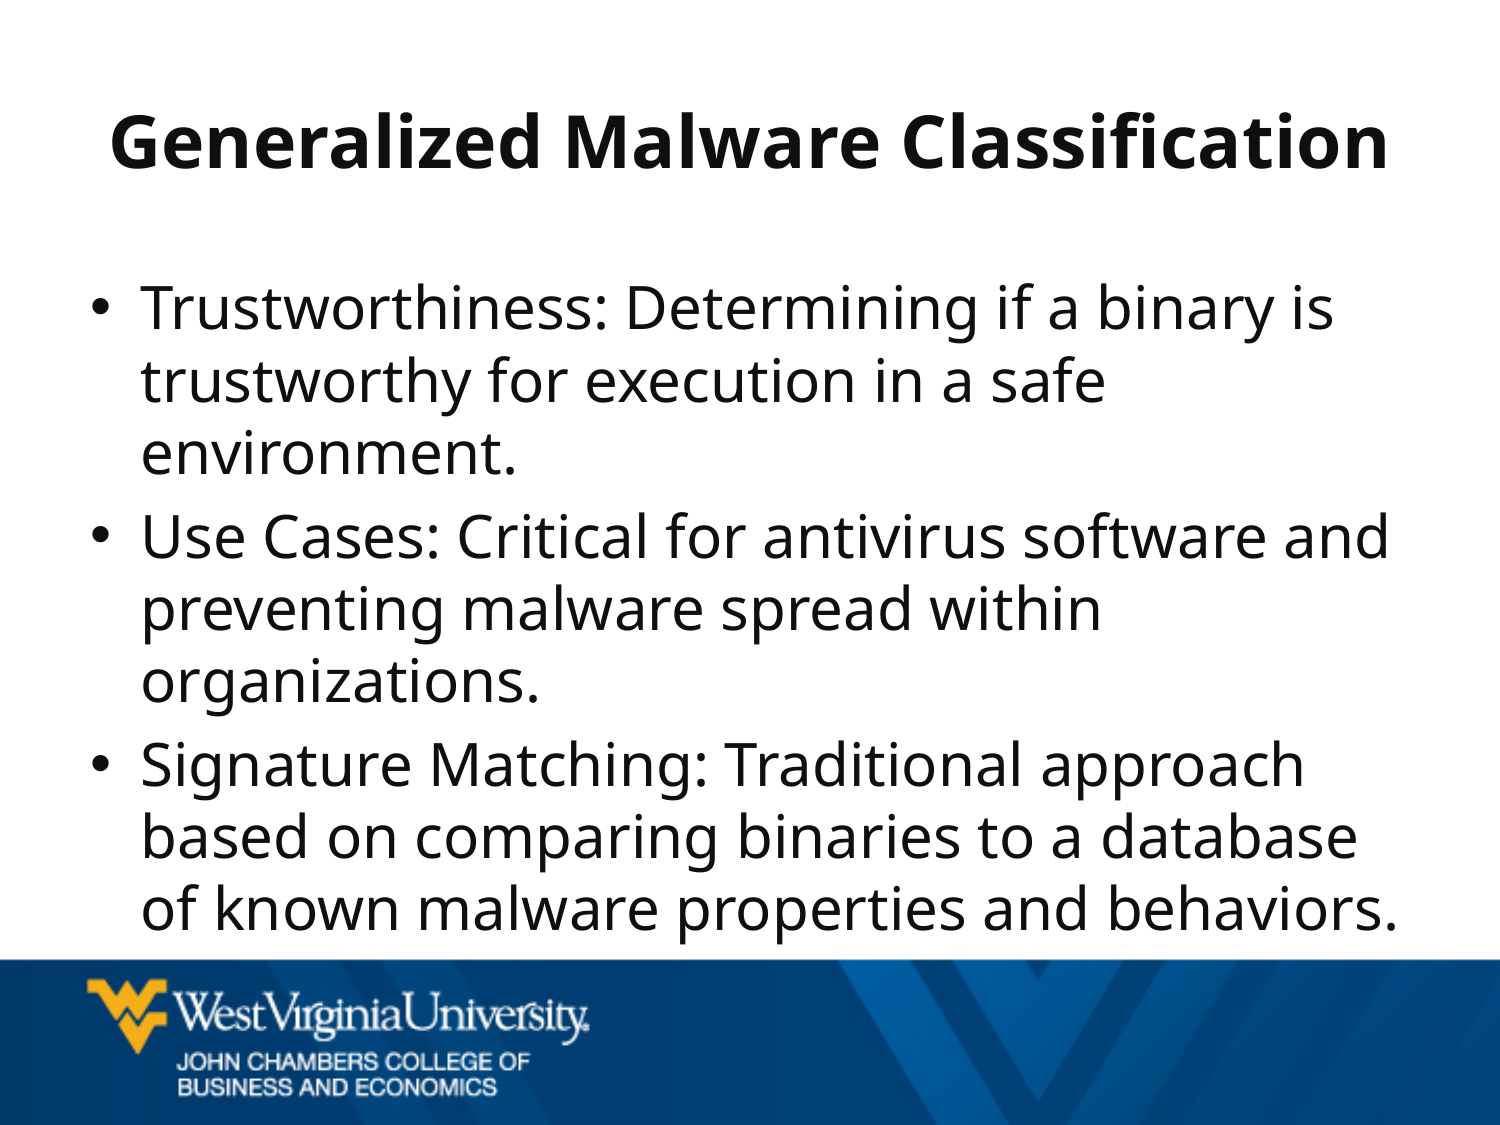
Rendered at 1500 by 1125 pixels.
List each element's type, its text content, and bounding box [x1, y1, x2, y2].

title Generalized Malware Classification [75, 45, 1425, 233]
list Trustworthiness: Determining if a binary is trustworthy for execution in a safe environment. Use Cases: Critical for antivirus software and preventing malware spread within organizations. Signature Matching: Traditional approach based on comparing binaries to a database of known malware properties and behaviors. [75, 262, 1425, 1005]
picture [0, 0, 1500, 1125]
